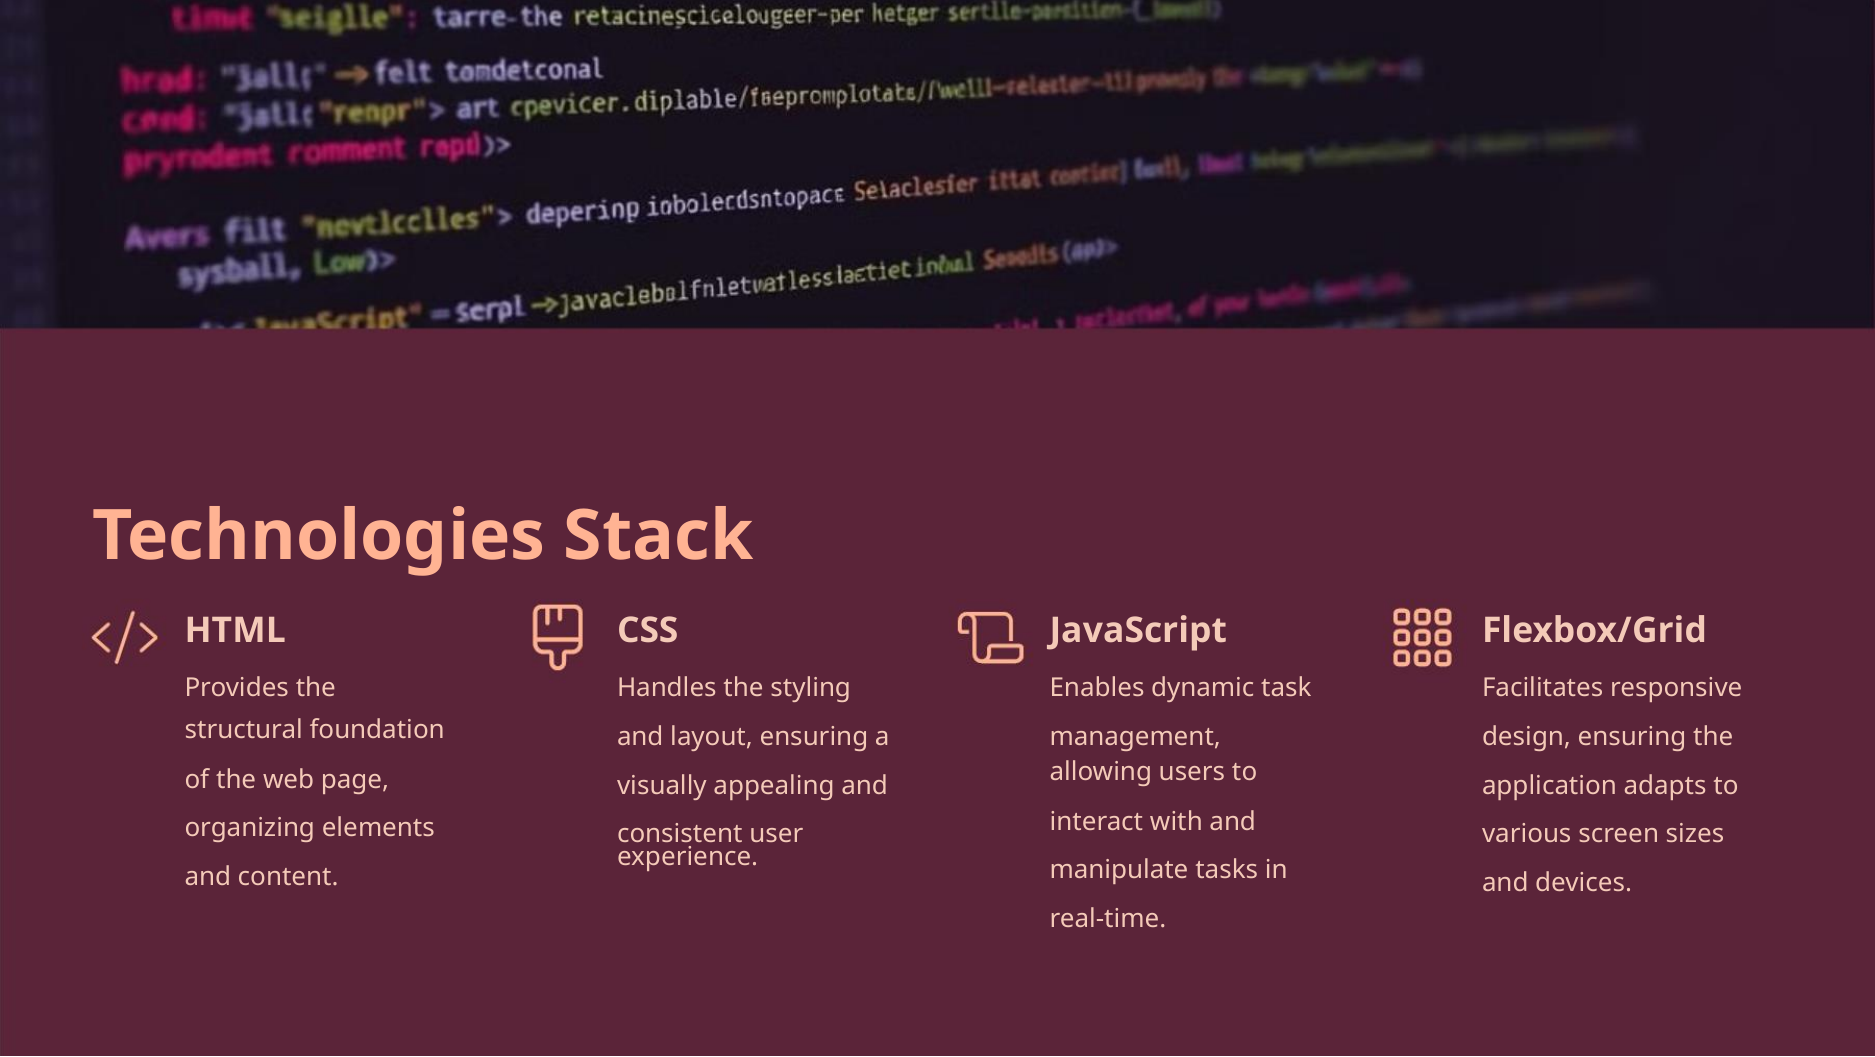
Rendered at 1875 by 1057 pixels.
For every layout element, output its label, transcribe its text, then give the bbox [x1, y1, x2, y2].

text_box HTML [184, 600, 313, 650]
text_box structural foundation of the web page, organizing elements and content. [184, 705, 495, 891]
text_box Flexbox/Grid [1482, 600, 1731, 650]
text_box Enables dynamic task management, [1049, 663, 1367, 752]
text_box [0, 0, 1875, 1056]
text_box experience. [617, 831, 797, 871]
text_box CSS [617, 600, 709, 650]
text_box Handles the styling and layout, ensuring a visually appealing and consistent user [617, 663, 941, 848]
text_box Technologies Stack [92, 475, 770, 574]
text_box Facilitates responsive design, ensuring the application adapts to various screen sizes and devices. [1481, 663, 1793, 897]
text_box Provides the [184, 663, 377, 702]
text_box allowing users to interact with and manipulate tasks in real-time. [1049, 747, 1337, 933]
text_box JavaScript [1049, 600, 1255, 650]
